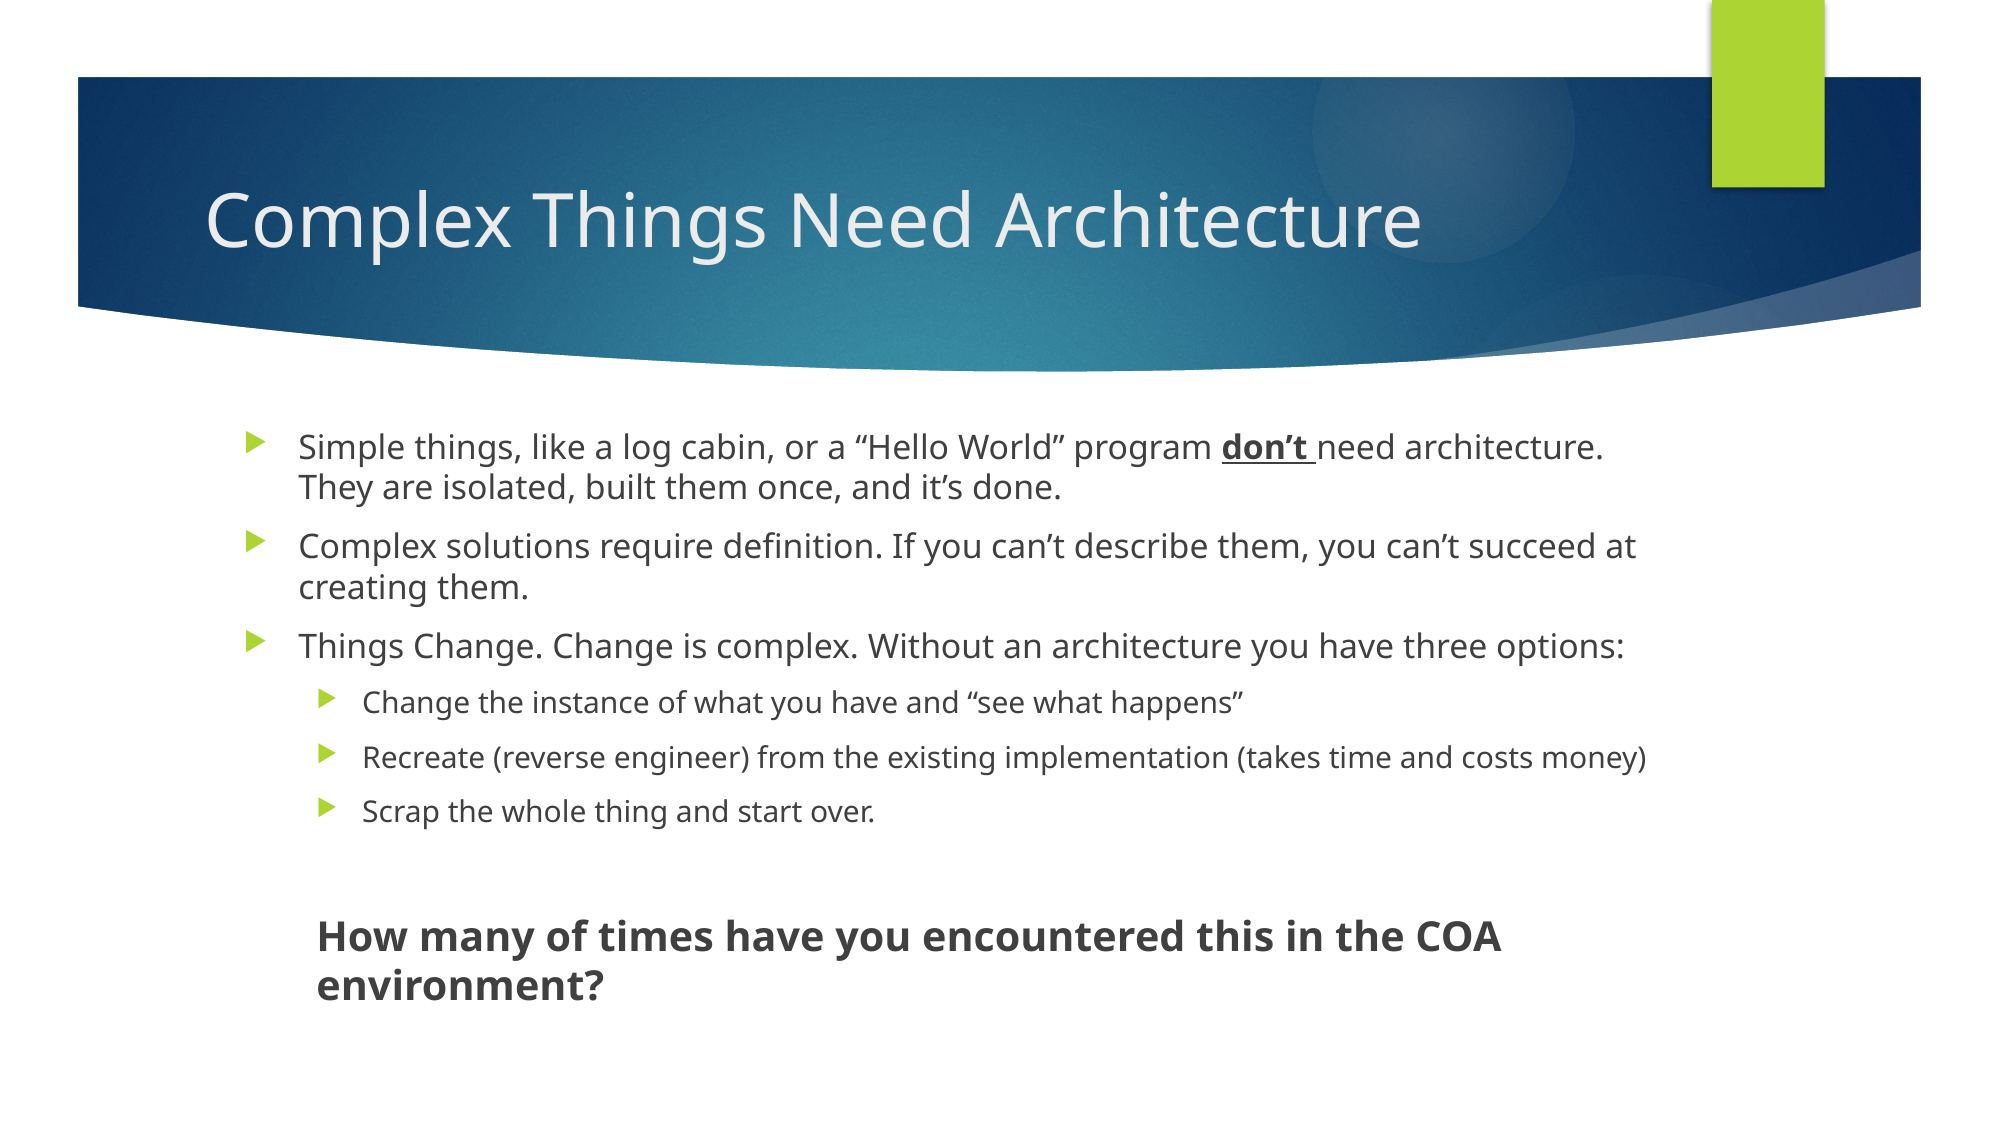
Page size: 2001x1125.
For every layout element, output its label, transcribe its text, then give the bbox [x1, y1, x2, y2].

list Simple things, like a log cabin, or a “Hello World” program don’t need architecture. They are isolated, built them once, and it’s done. Complex solutions require definition. If you can’t describe them, you can’t succeed at creating them. Things Change. Change is complex. Without an architecture you have three options: Change the instance of what you have and “see what happens” Recreate (reverse engineer) from the existing implementation (takes time and costs money) Scrap the whole thing and start over. How many of times have you encountered this in the COA environment? [228, 417, 1666, 1074]
title Complex Things Need Architecture [189, 159, 1627, 276]
